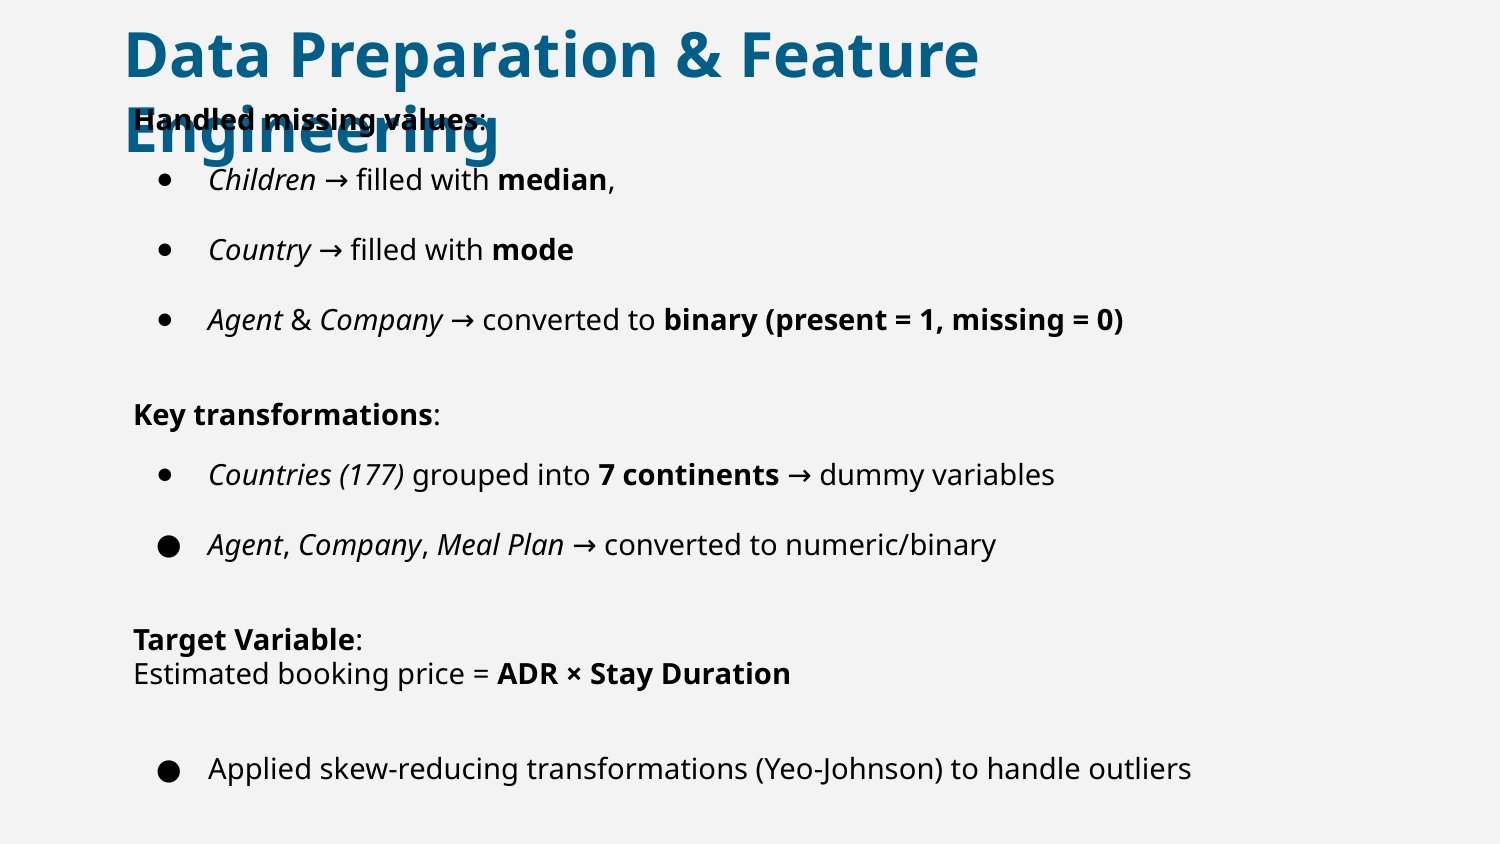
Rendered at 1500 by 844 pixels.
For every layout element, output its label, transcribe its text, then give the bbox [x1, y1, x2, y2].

title Data Preparation & Feature Engineering [108, 0, 1373, 94]
text_box Handled missing values: Children → filled with median, Country → filled with mode Agent & Company → converted to binary (present = 1, missing = 0) Key transformations: Countries (177) grouped into 7 continents → dummy variables Agent, Company, Meal Plan → converted to numeric/binary Target Variable: Estimated booking price = ADR × Stay Duration Applied skew-reducing transformations (Yeo-Johnson) to handle outliers [118, 86, 1419, 801]
